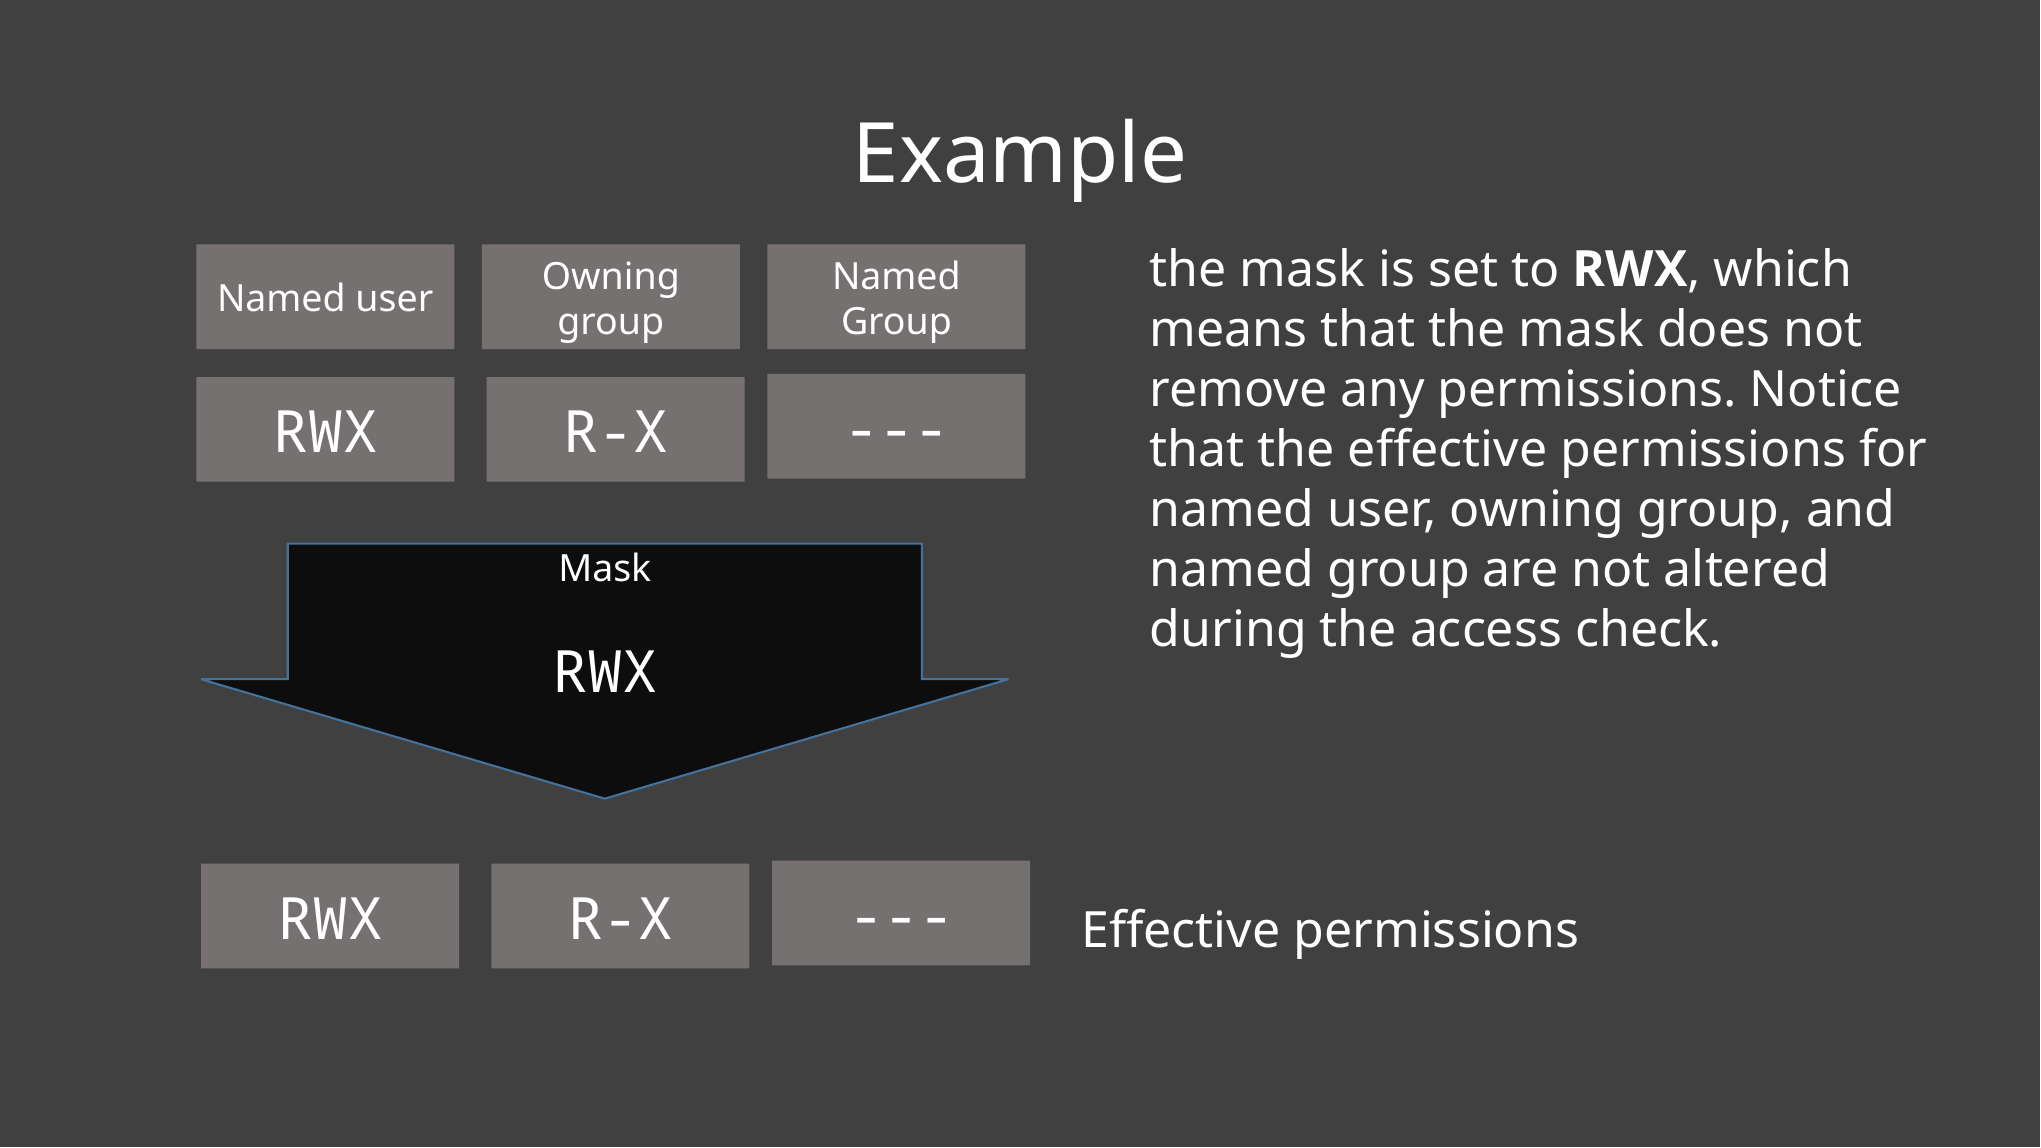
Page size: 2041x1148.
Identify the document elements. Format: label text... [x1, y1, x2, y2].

text_box Mask RWX [200, 542, 1009, 800]
text_box Effective permissions [1066, 889, 1940, 965]
text_box R-X [486, 377, 745, 482]
text_box R-X [491, 863, 750, 969]
text_box Owning group [481, 244, 740, 350]
text_box RWX [196, 377, 455, 482]
text_box Named Group [767, 244, 1026, 350]
text_box RWX [201, 863, 460, 969]
text_box --- [772, 860, 1031, 966]
text_box Named user [196, 244, 455, 350]
text_box --- [767, 373, 1026, 479]
title Example [31, 31, 2009, 281]
text_box the mask is set to RWX, which means that the mask does not remove any permissions. Notice that the effective permissions for named user, owning group, and named group are not altered during the access check. [1134, 228, 2009, 664]
